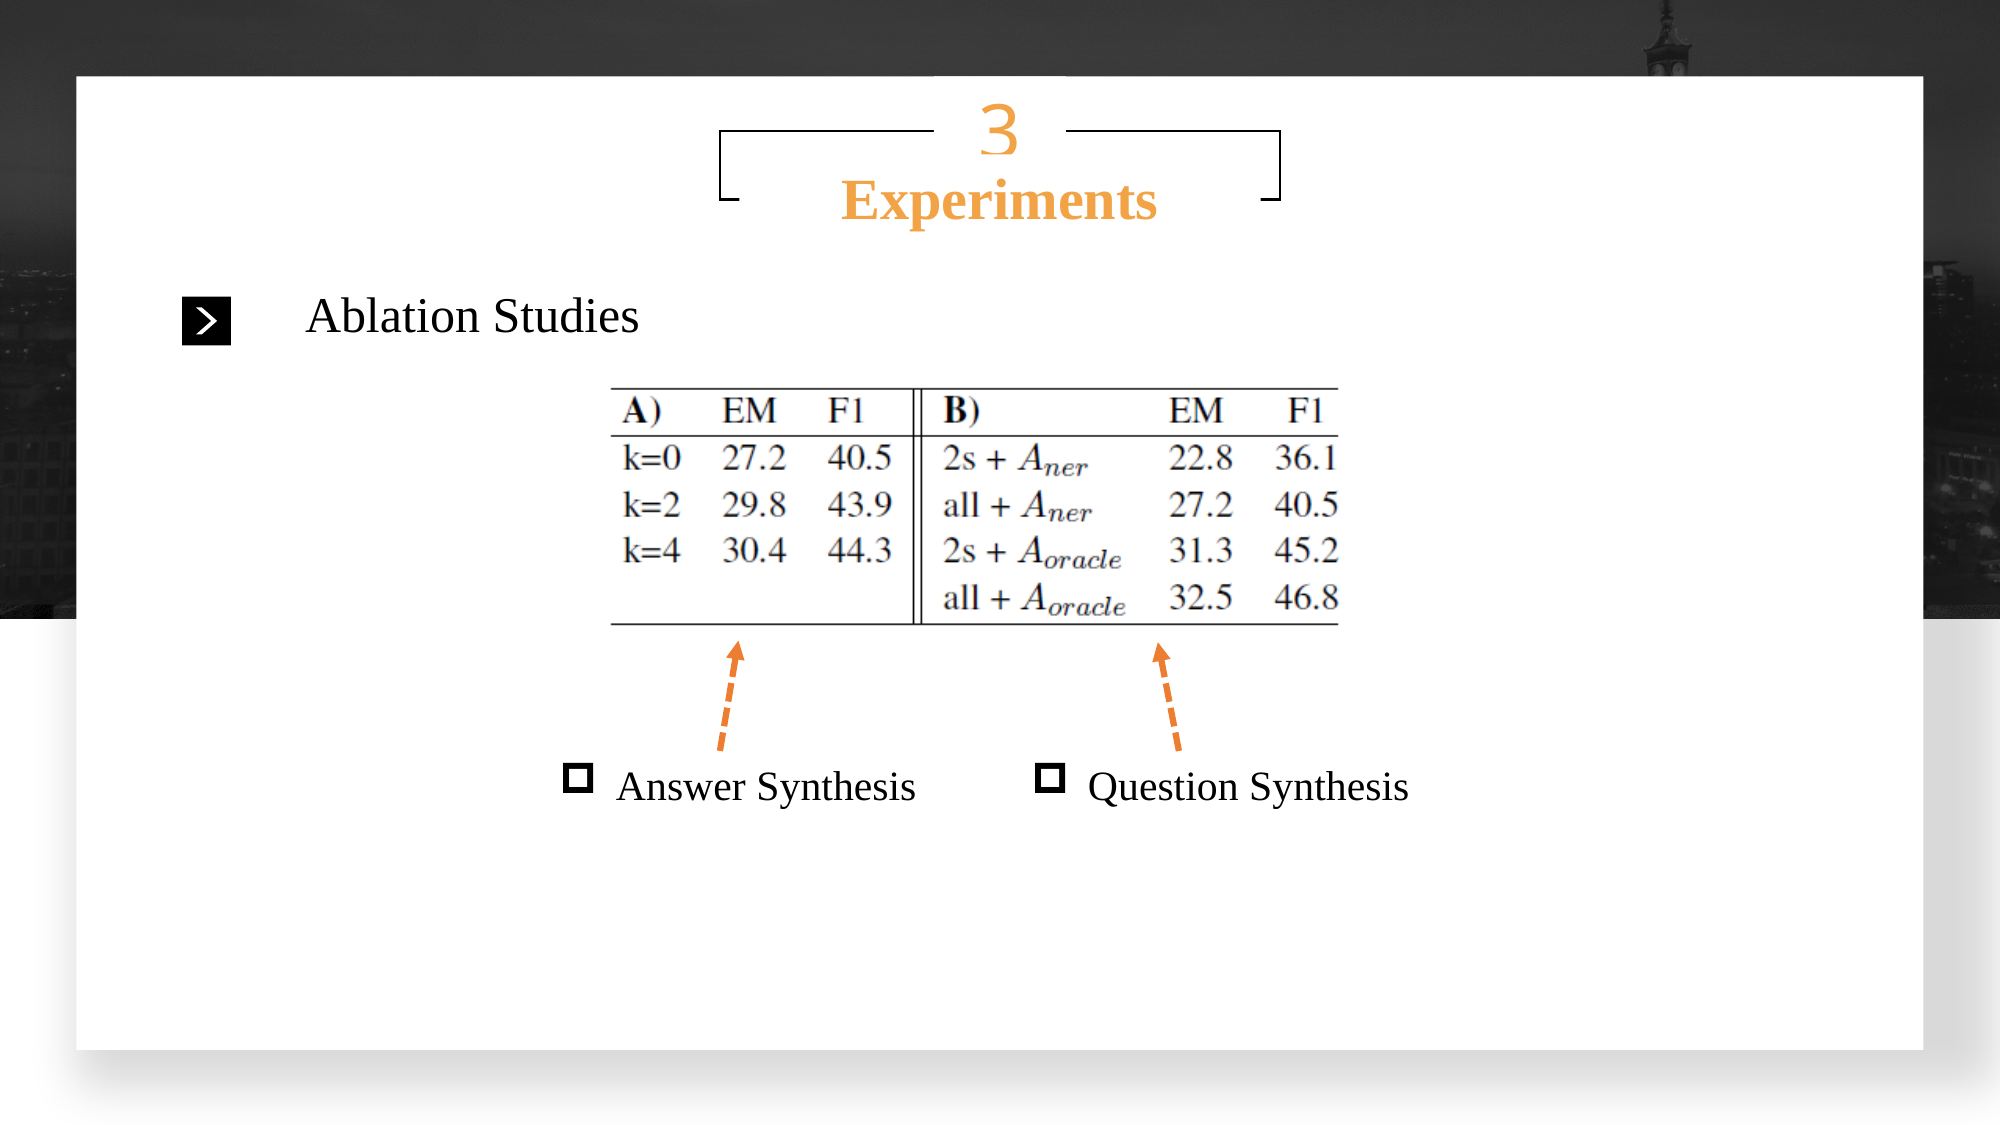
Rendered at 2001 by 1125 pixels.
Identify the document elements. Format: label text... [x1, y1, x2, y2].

text_box [75, 619, 1924, 1051]
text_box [719, 640, 739, 751]
text_box Answer Synthesis [544, 751, 932, 816]
picture [0, 0, 2000, 641]
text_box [182, 296, 231, 346]
text_box Question Synthesis [1016, 750, 1425, 816]
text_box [719, 76, 1280, 241]
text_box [1157, 642, 1179, 751]
